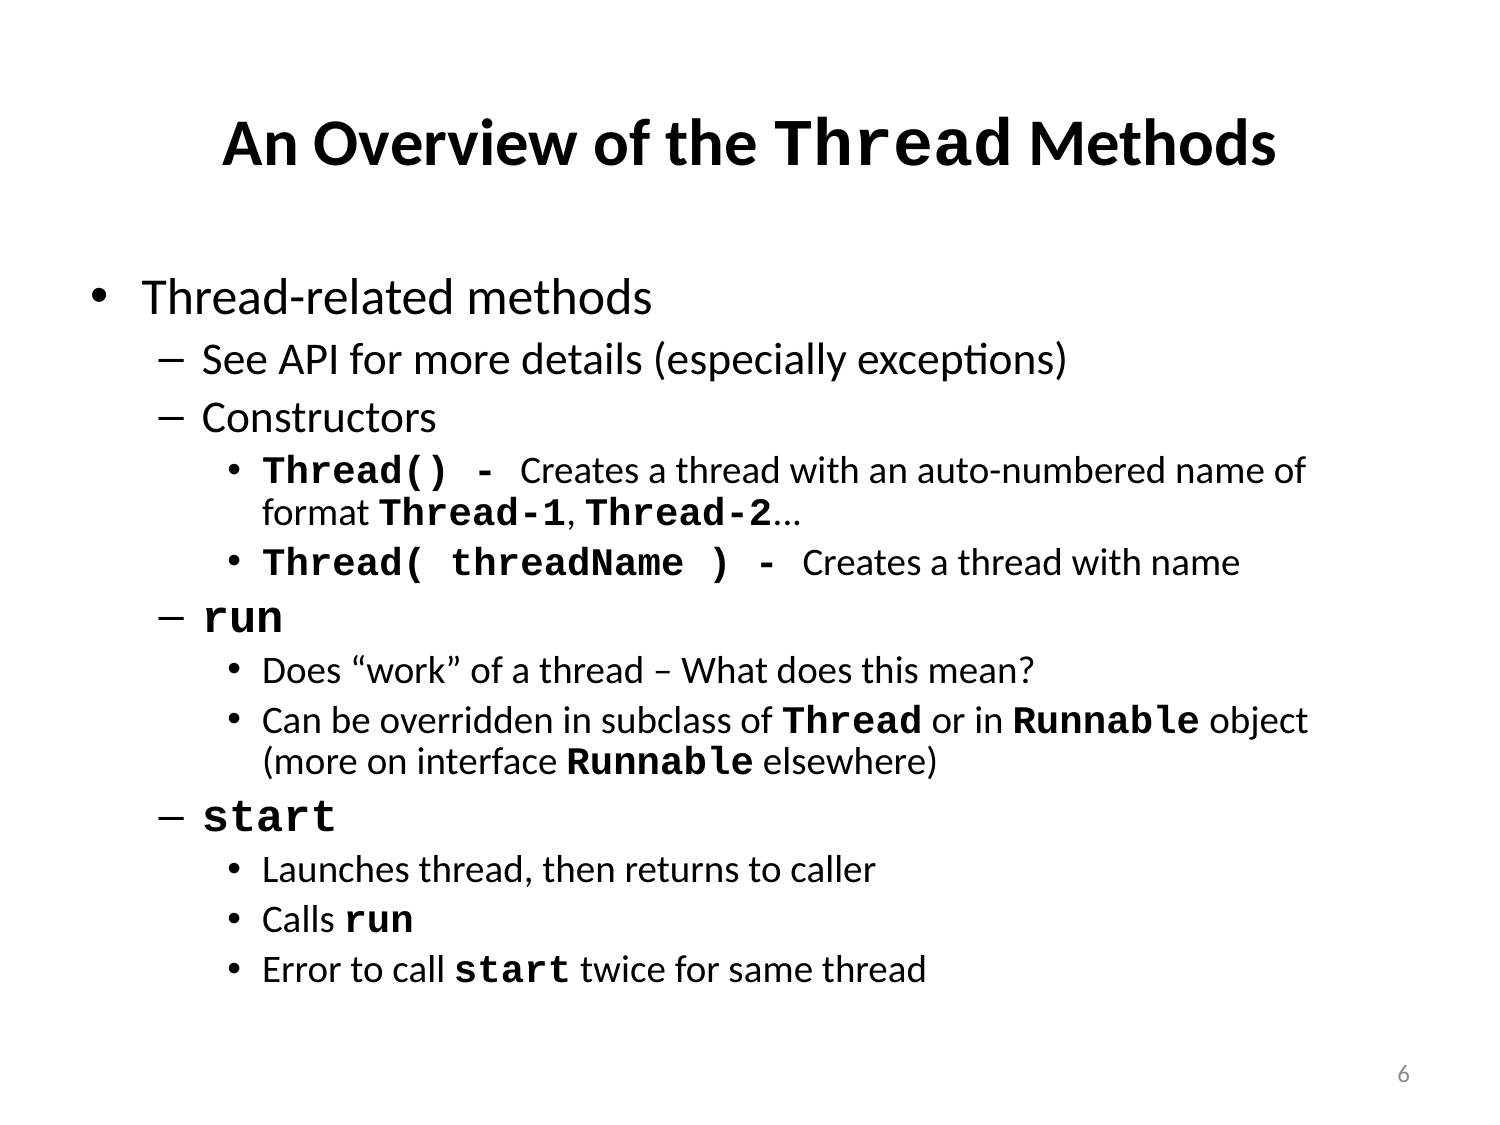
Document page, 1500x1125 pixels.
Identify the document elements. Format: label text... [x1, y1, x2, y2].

title An Overview of the Thread Methods [75, 45, 1425, 233]
slide_number 6 [1074, 1042, 1425, 1103]
list Thread-related methods See API for more details (especially exceptions) Constructors Thread() - Creates a thread with an auto-numbered name of format Thread-1, Thread-2... Thread( threadName ) - Creates a thread with name run Does “work” of a thread – What does this mean? Can be overridden in subclass of Thread or in Runnable object (more on interface Runnable elsewhere) start Launches thread, then returns to caller Calls run Error to call start twice for same thread [75, 262, 1425, 1005]
